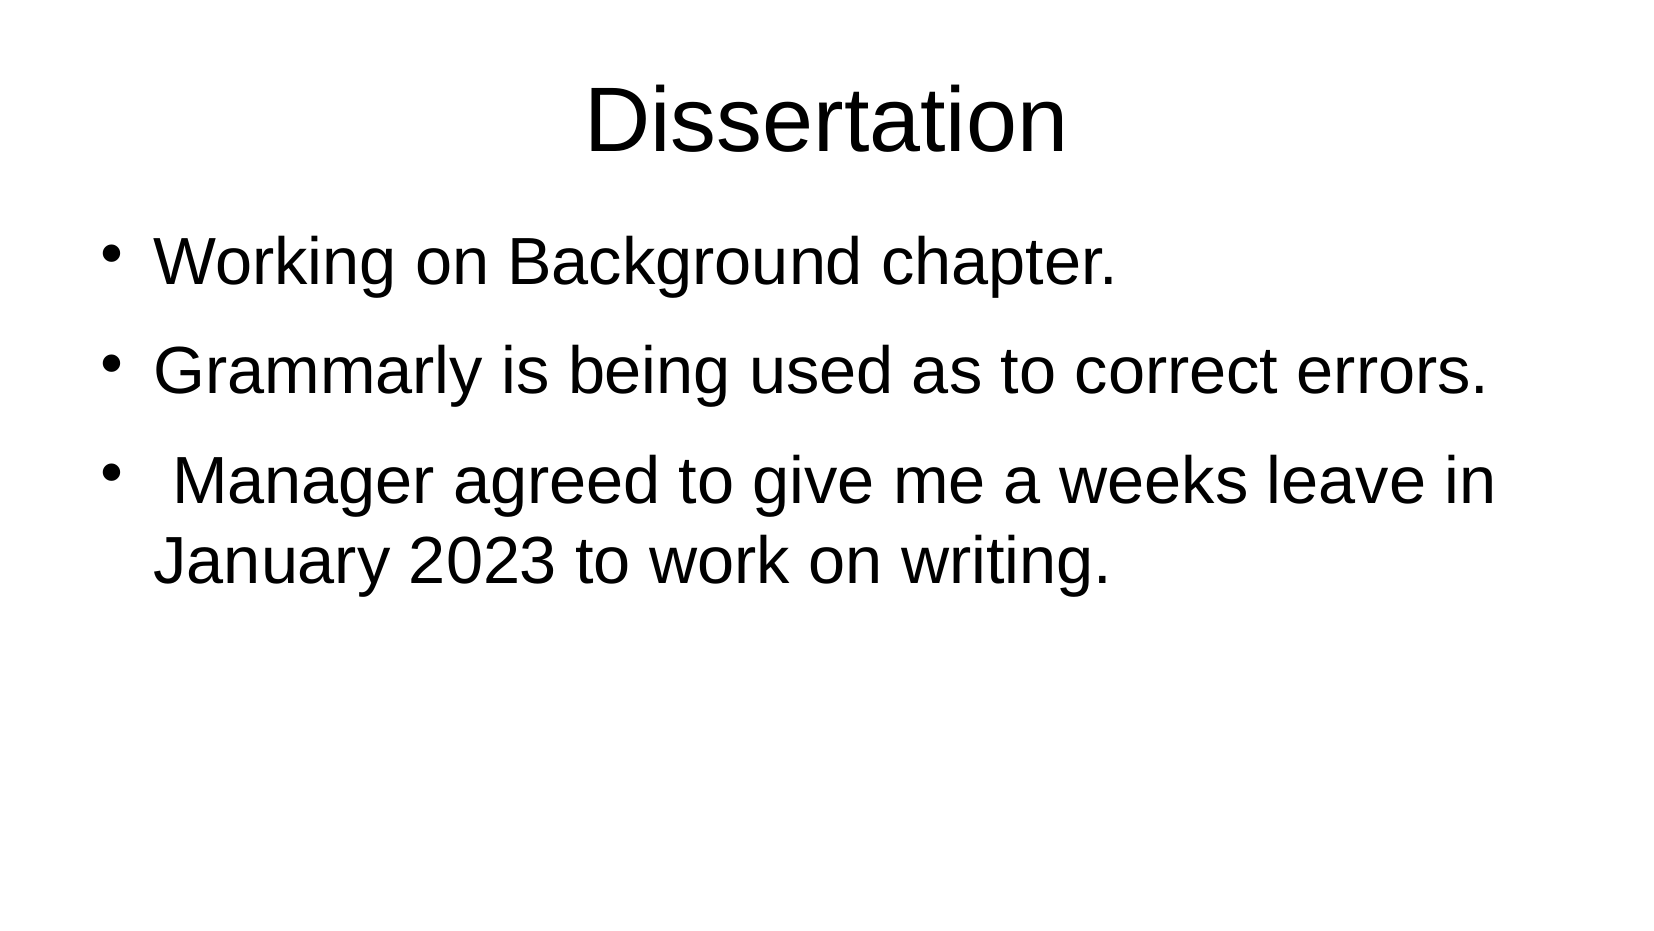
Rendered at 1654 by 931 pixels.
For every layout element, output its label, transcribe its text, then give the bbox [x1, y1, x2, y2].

text_box Working on Background chapter. Grammarly is being used as to correct errors. Manager agreed to give me a weeks leave in January 2023 to work on writing. [82, 217, 1571, 757]
text_box Dissertation [82, 37, 1571, 193]
